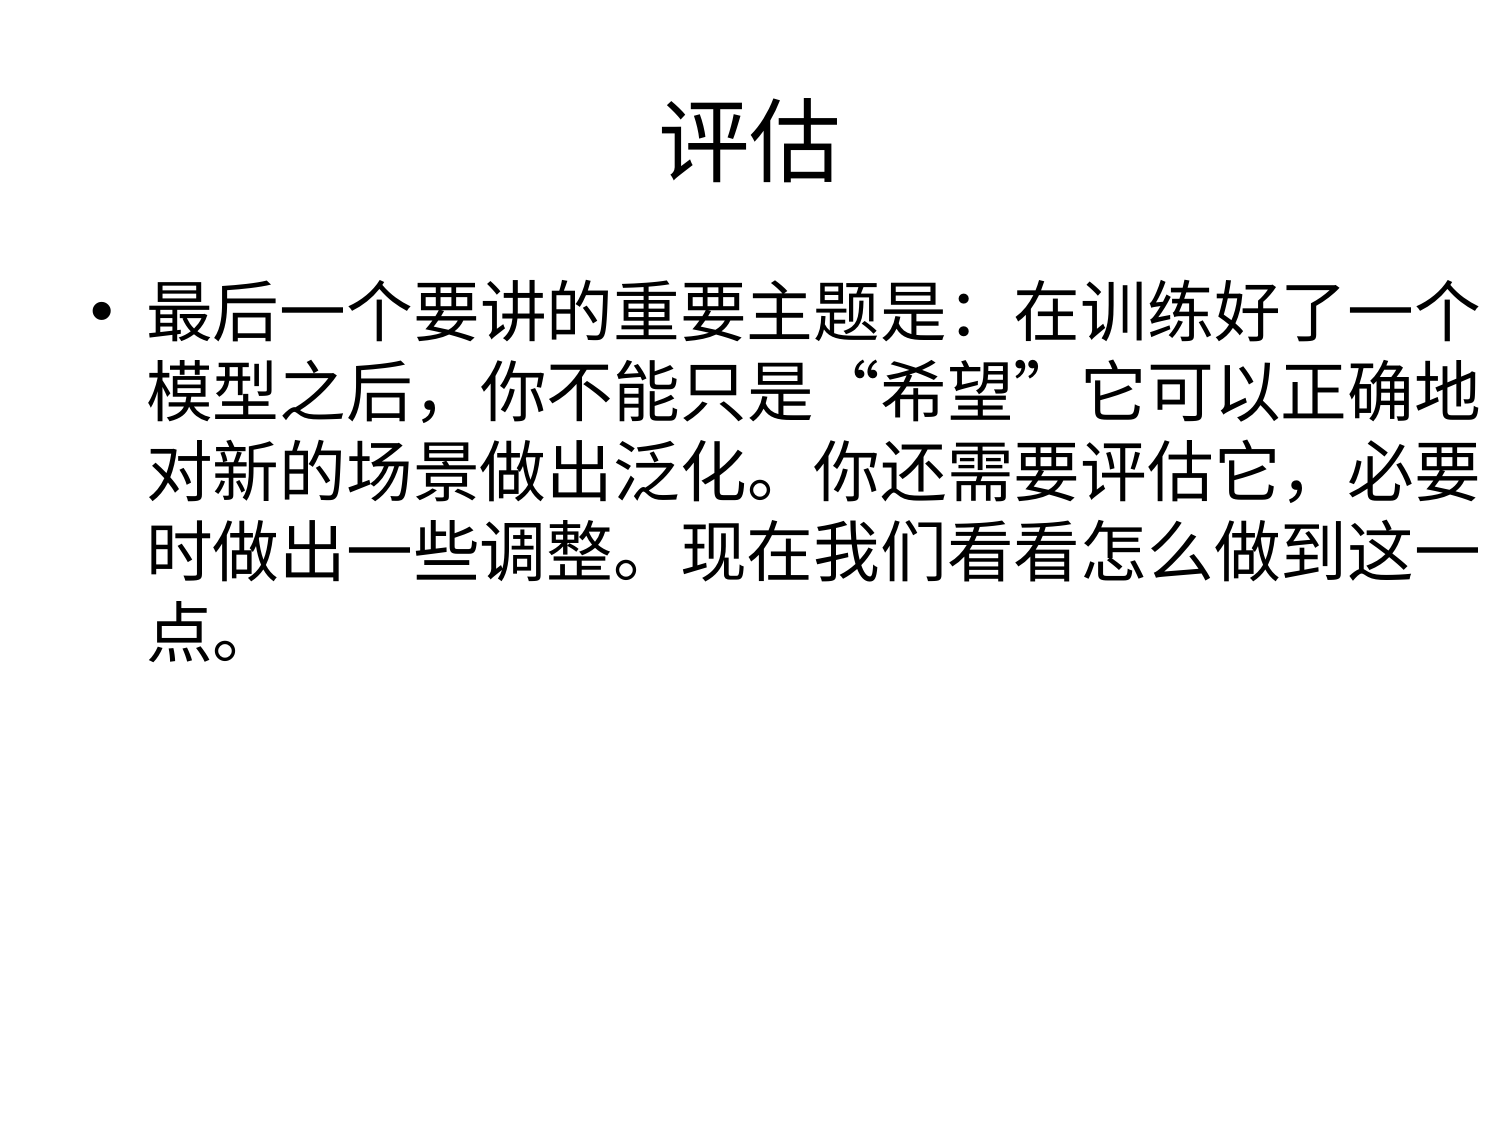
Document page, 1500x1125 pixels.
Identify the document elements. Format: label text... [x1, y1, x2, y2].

list 最后一个要讲的重要主题是：在训练好了一个模型之后，你不能只是“希望”它可以正确地对新的场景做出泛化。你还需要评估它，必要时做出一些调整。现在我们看看怎么做到这一点。 [75, 262, 1500, 1125]
title 评估 [75, 45, 1425, 233]
